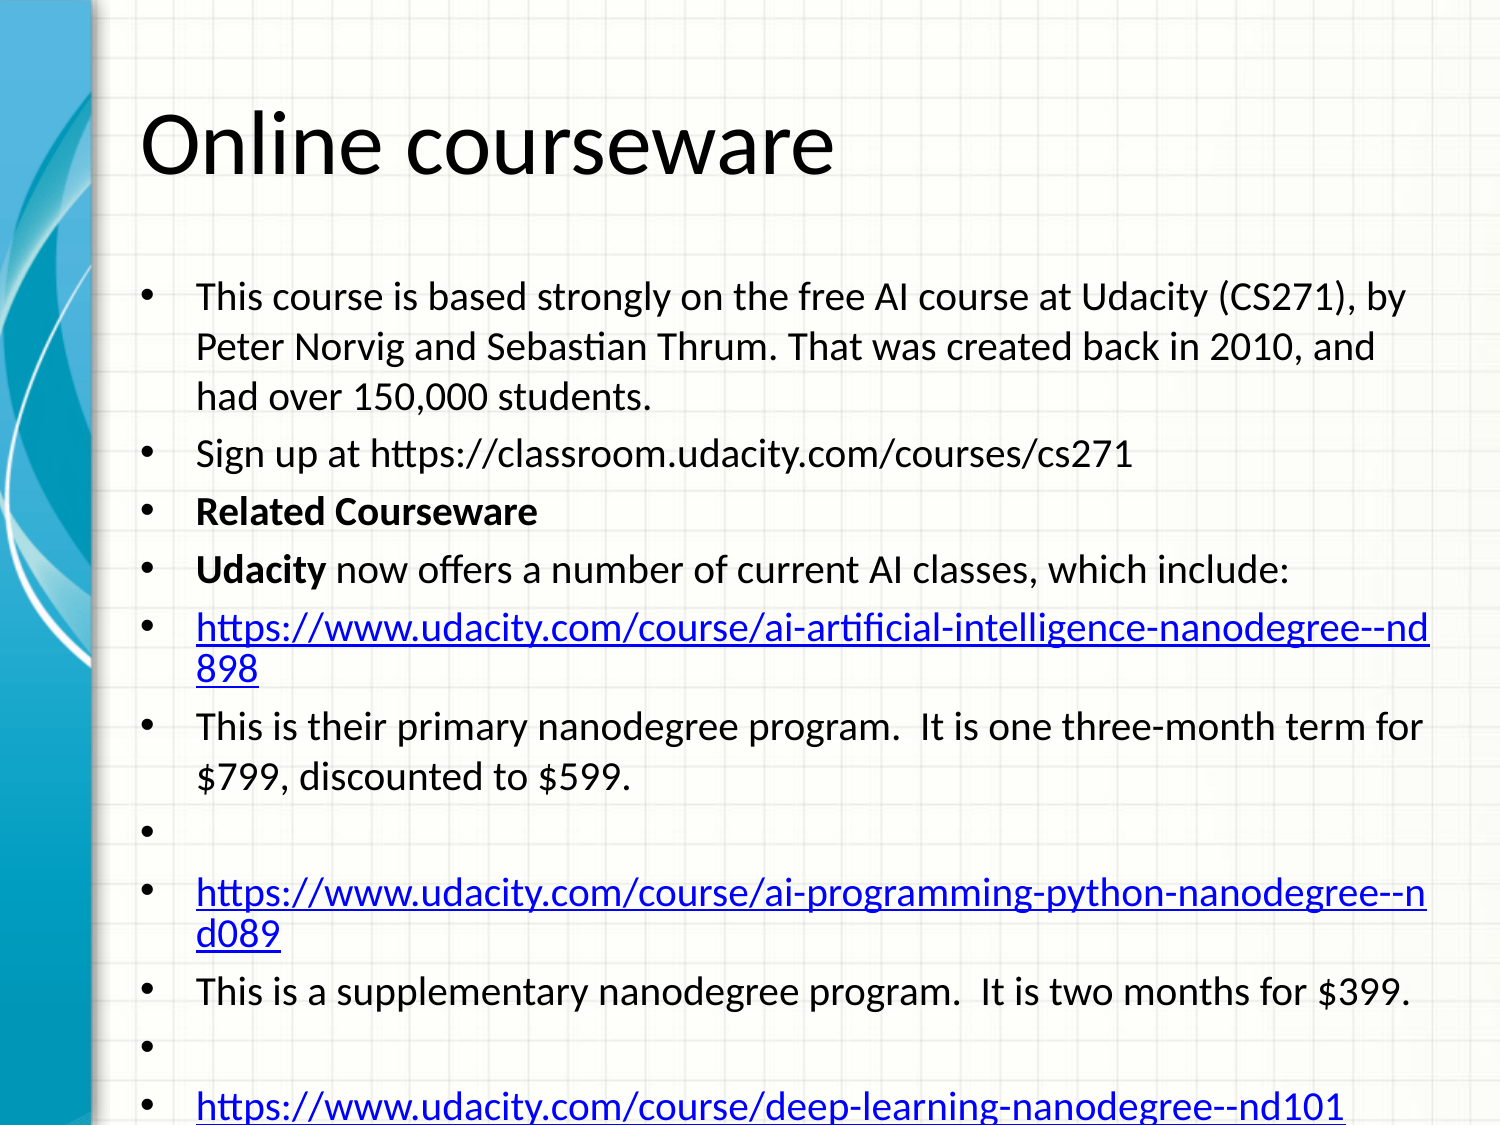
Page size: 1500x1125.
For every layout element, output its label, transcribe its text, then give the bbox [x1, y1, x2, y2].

title Online courseware [125, 44, 1450, 232]
list This course is based strongly on the free AI course at Udacity (CS271), by Peter Norvig and Sebastian Thrum. That was created back in 2010, and had over 150,000 students. Sign up at https://classroom.udacity.com/courses/cs271 Related Courseware Udacity now offers a number of current AI classes, which include: https://www.udacity.com/course/ai-artificial-intelligence-nanodegree--nd898 This is their primary nanodegree program. It is one three-month term for $799, discounted to $599. https://www.udacity.com/course/ai-programming-python-nanodegree--nd089 This is a supplementary nanodegree program. It is two months for $399. https://www.udacity.com/course/deep-learning-nanodegree--nd101 This is their deep learning nanodegree program. It is several months, for $599. [125, 261, 1450, 1125]
picture [0, 0, 1500, 1125]
